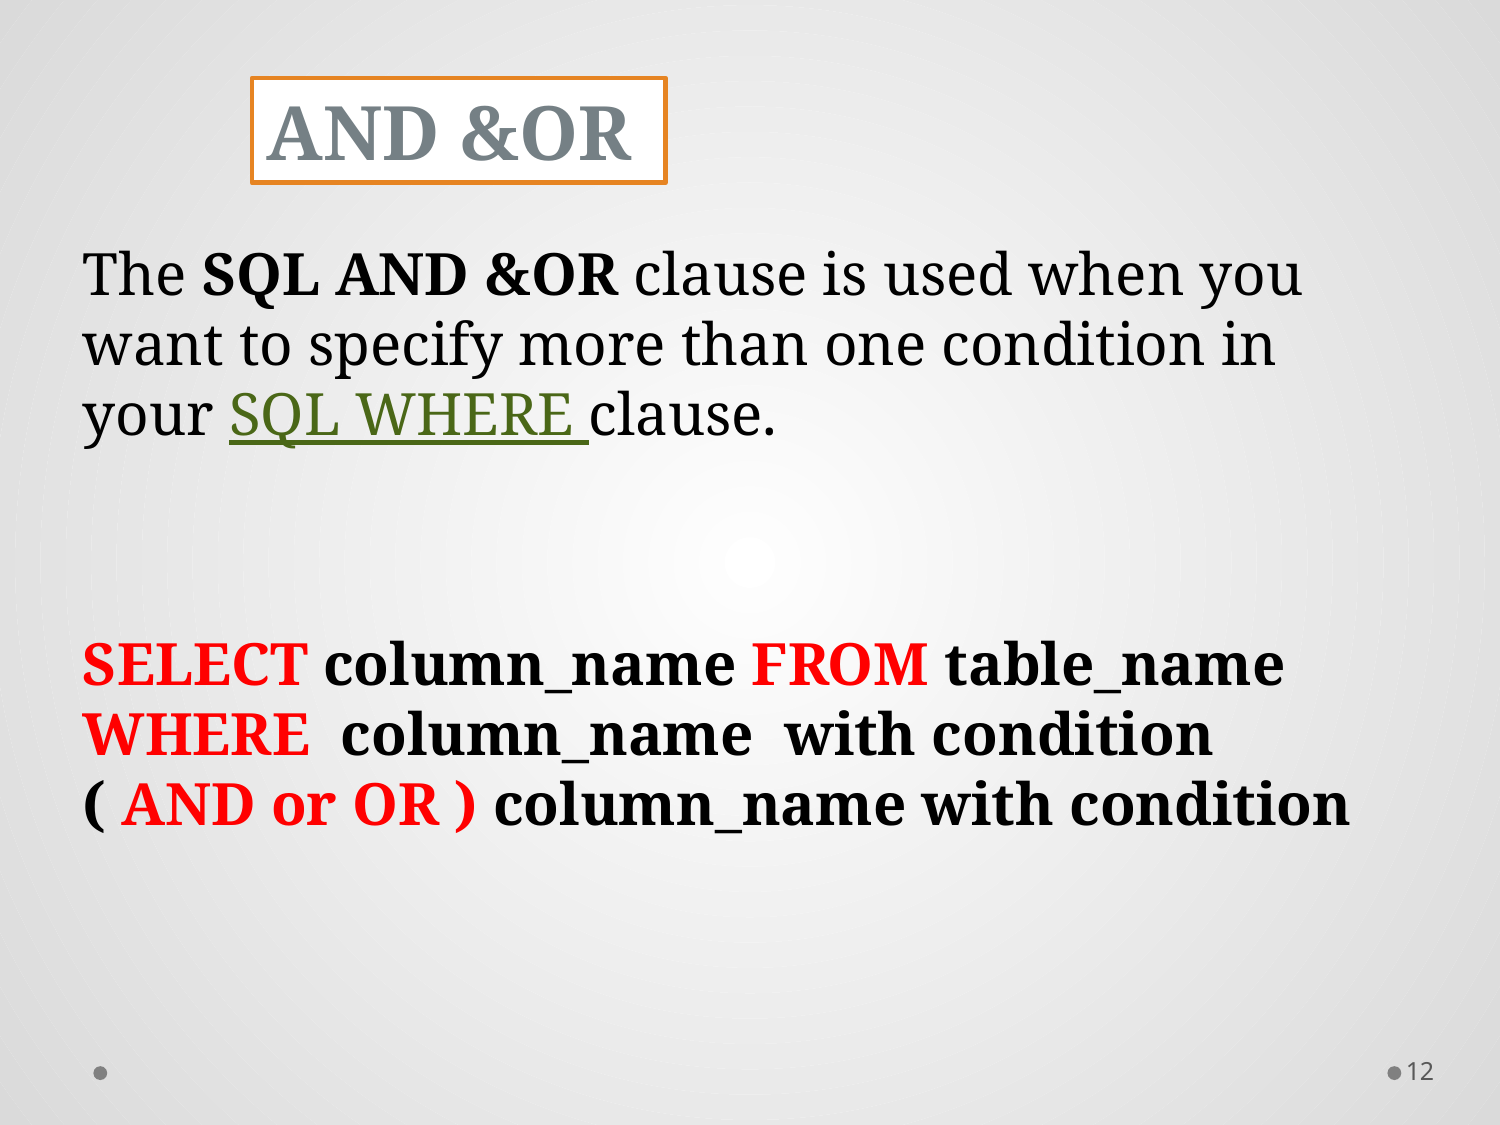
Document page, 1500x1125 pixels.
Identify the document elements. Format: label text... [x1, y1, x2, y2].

text_box AND &OR [250, 76, 668, 185]
text_box The SQL AND &OR clause is used when you want to specify more than one condition in your SQL WHERE clause. SELECT column_name FROM table_name WHERE column_name with condition ( AND or OR ) column_name with condition [68, 229, 1404, 845]
slide_number 12 [1401, 1042, 1494, 1103]
